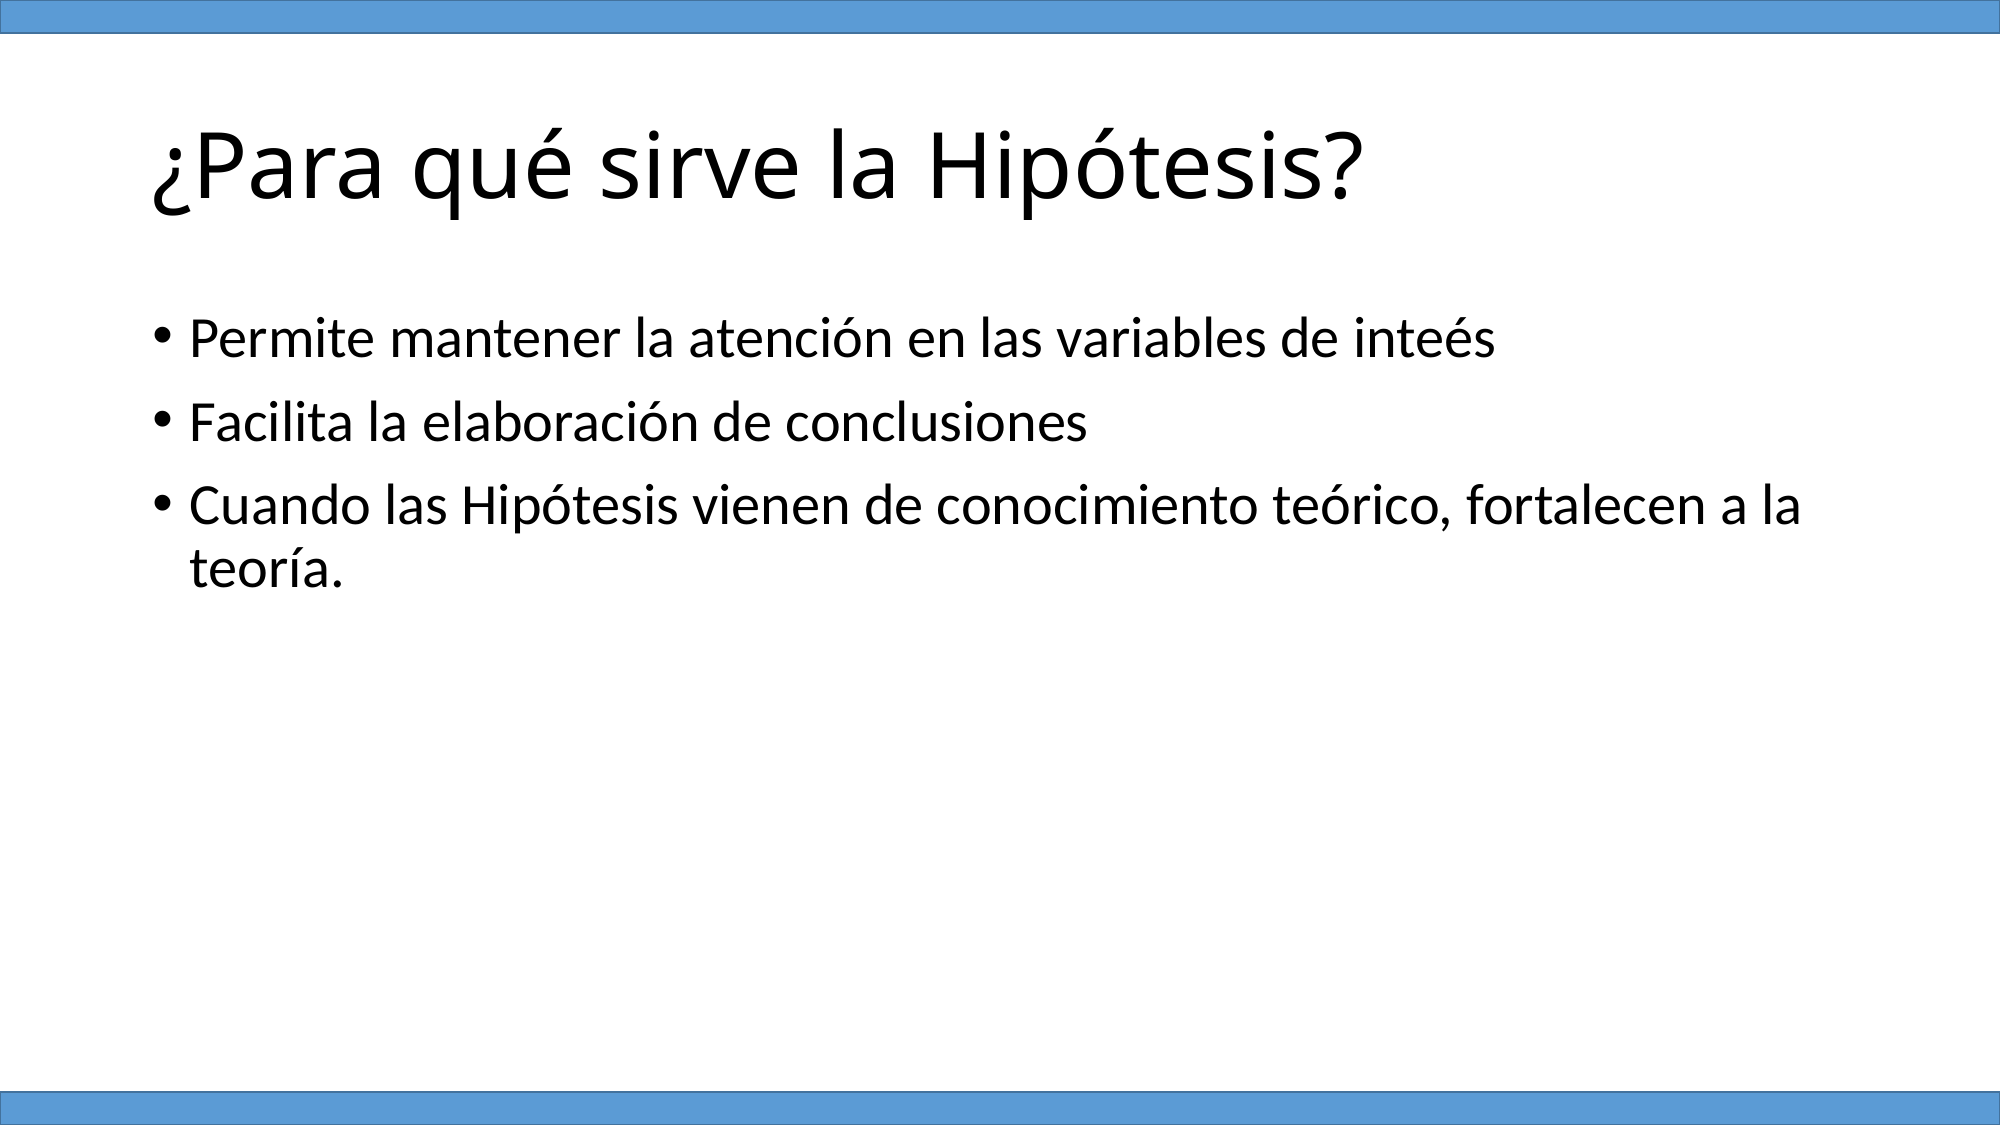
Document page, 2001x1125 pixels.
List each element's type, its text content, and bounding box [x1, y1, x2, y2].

text_box [0, 0, 2000, 34]
title ¿Para qué sirve la Hipótesis? [137, 59, 1863, 278]
text_box [0, 1091, 2000, 1125]
list Permite mantener la atención en las variables de inteés Facilita la elaboración de conclusiones Cuando las Hipótesis vienen de conocimiento teórico, fortalecen a la teoría. [137, 299, 1863, 1014]
